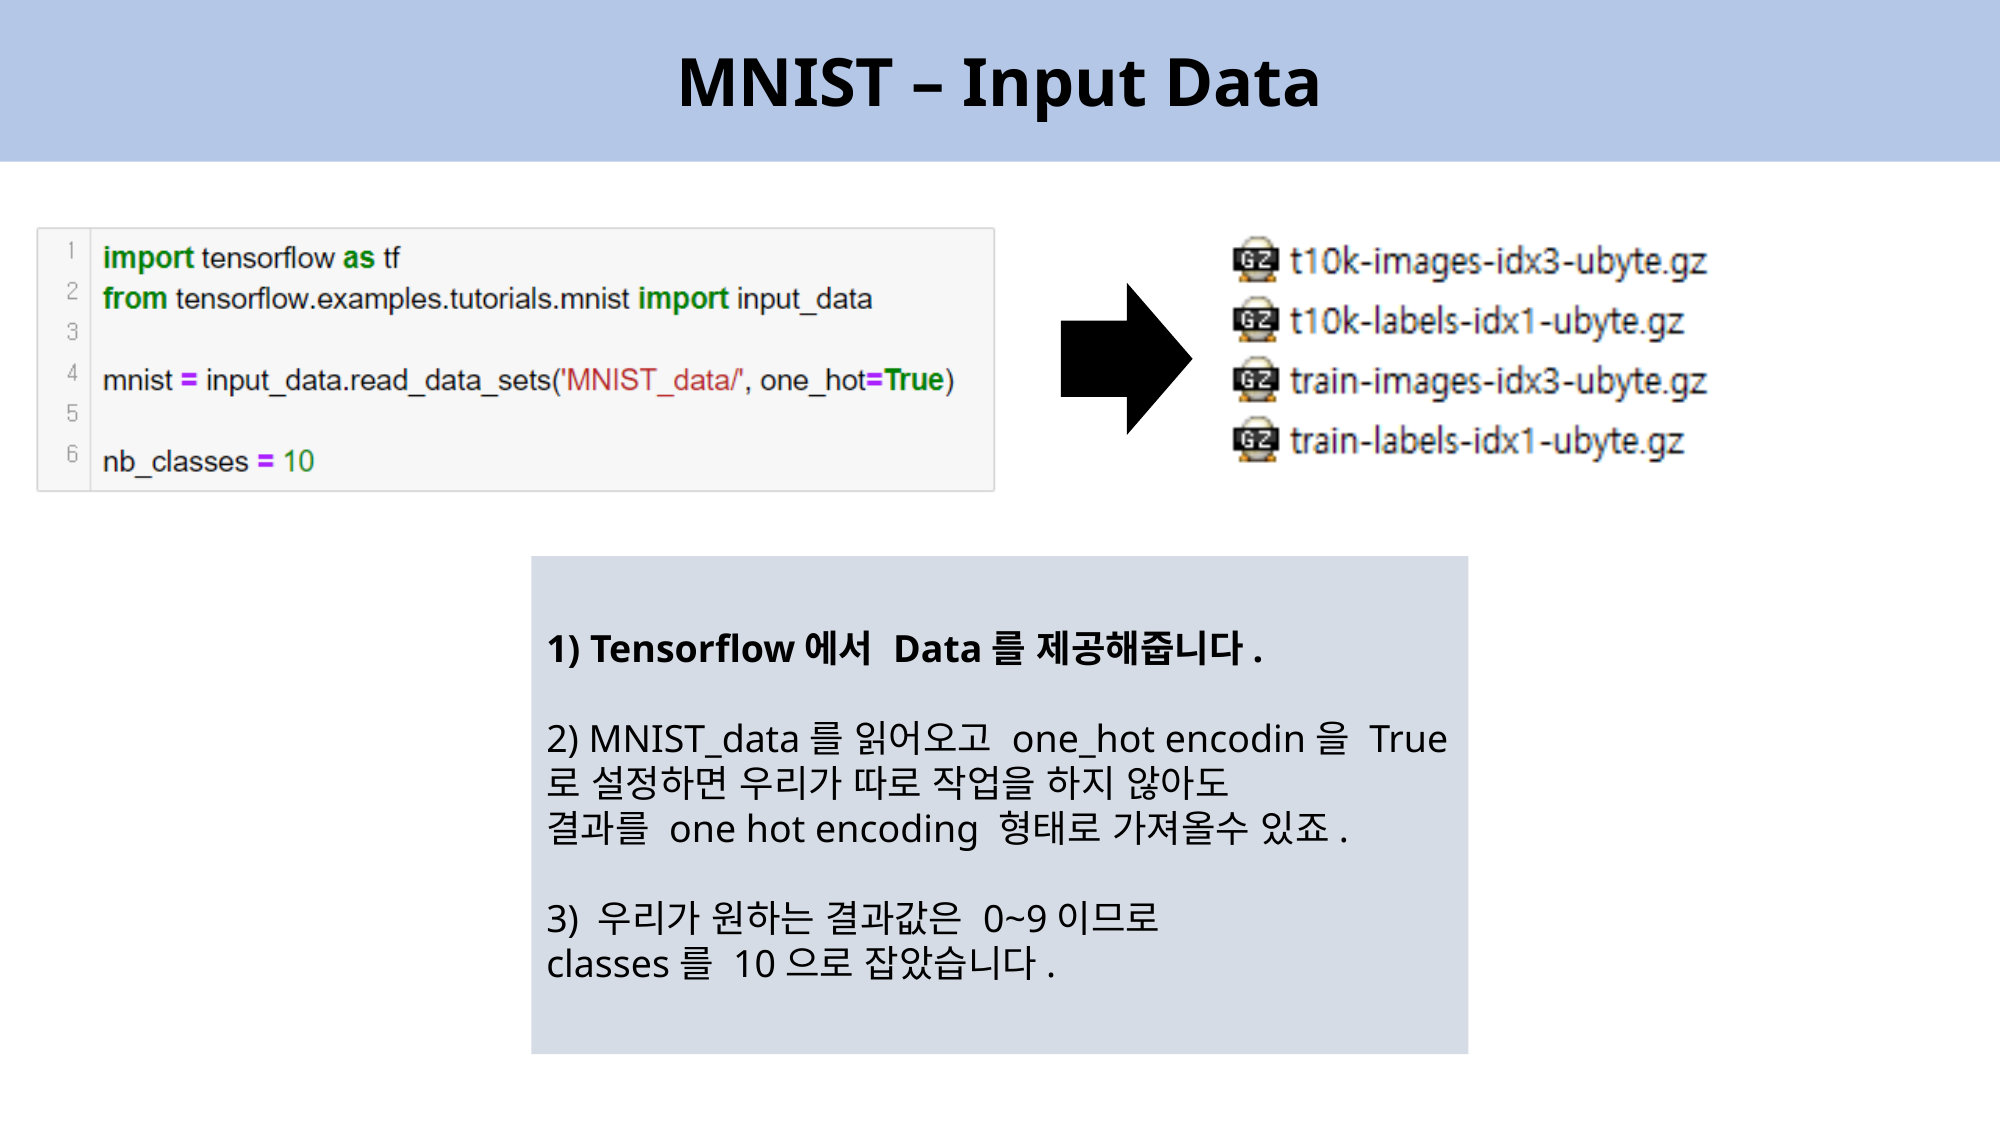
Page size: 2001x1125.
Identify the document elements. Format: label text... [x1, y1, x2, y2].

picture [29, 226, 1001, 500]
picture [1220, 226, 1799, 500]
text_box [1059, 279, 1194, 438]
text_box 1) Tensorflow에서 Data를 제공해줍니다. 2) MNIST_data를 읽어오고 one_hot encodin을 True로 설정하면 우리가 따로 작업을 하지 않아도 결과를 one hot encoding 형태로 가져올수 있죠. 3) 우리가 원하는 결과값은 0~9이므로 classes를 10으로 잡았습니다. [530, 555, 1469, 1055]
text_box MNIST – Input Data [0, 0, 2000, 163]
